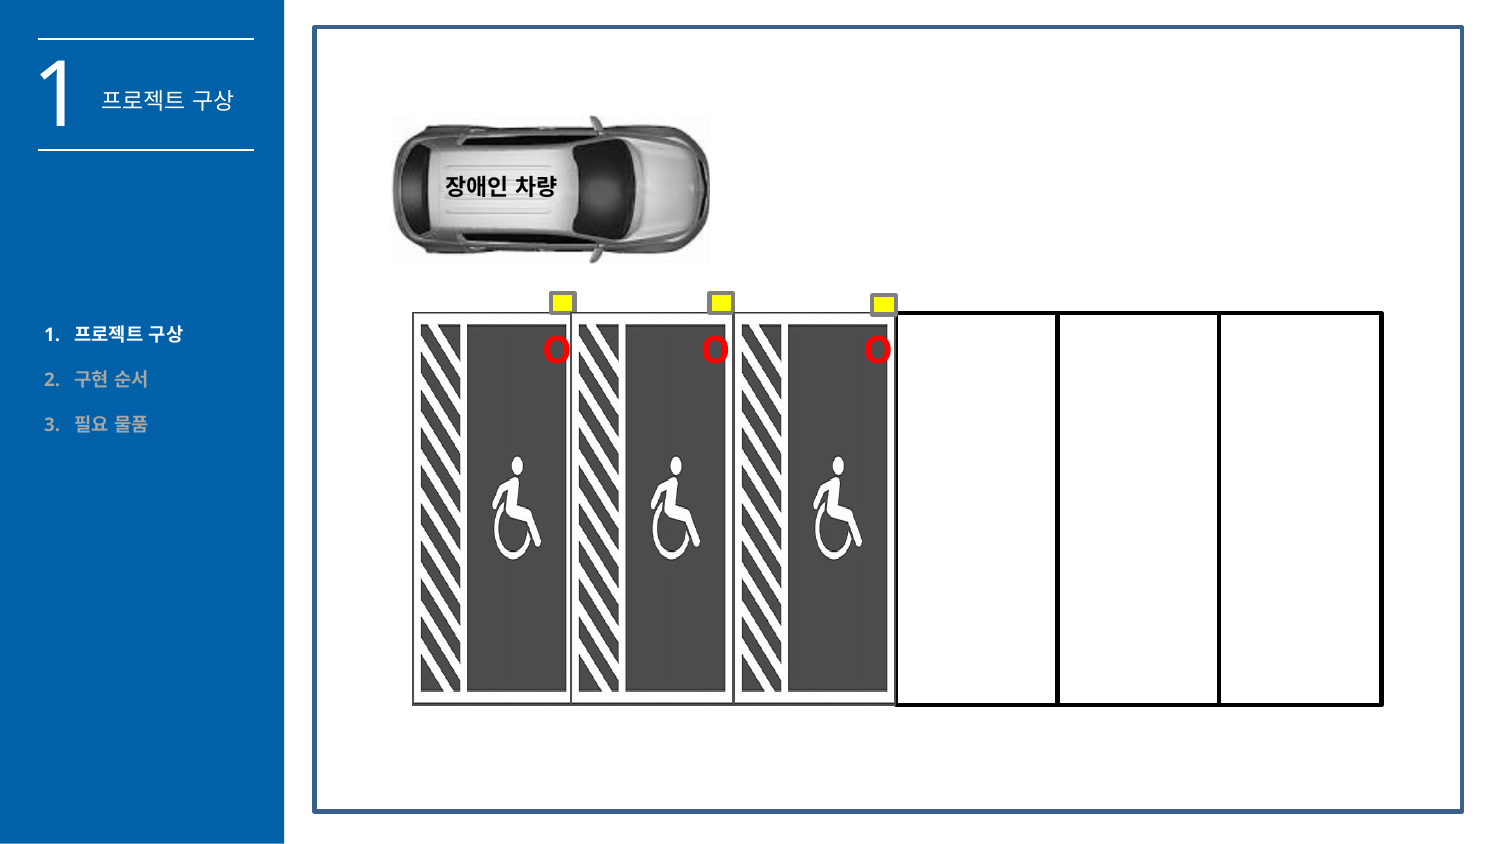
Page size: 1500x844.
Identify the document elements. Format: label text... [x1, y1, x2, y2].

text_box [0, 0, 286, 844]
text_box 1. 프로젝트 구상 2. 구현 순서 3. 필요 물품 [29, 315, 266, 443]
text_box 1 [17, 27, 242, 152]
text_box [312, 25, 1464, 814]
text_box 프로젝트 구상 [86, 79, 271, 122]
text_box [411, 293, 1382, 706]
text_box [390, 114, 710, 264]
